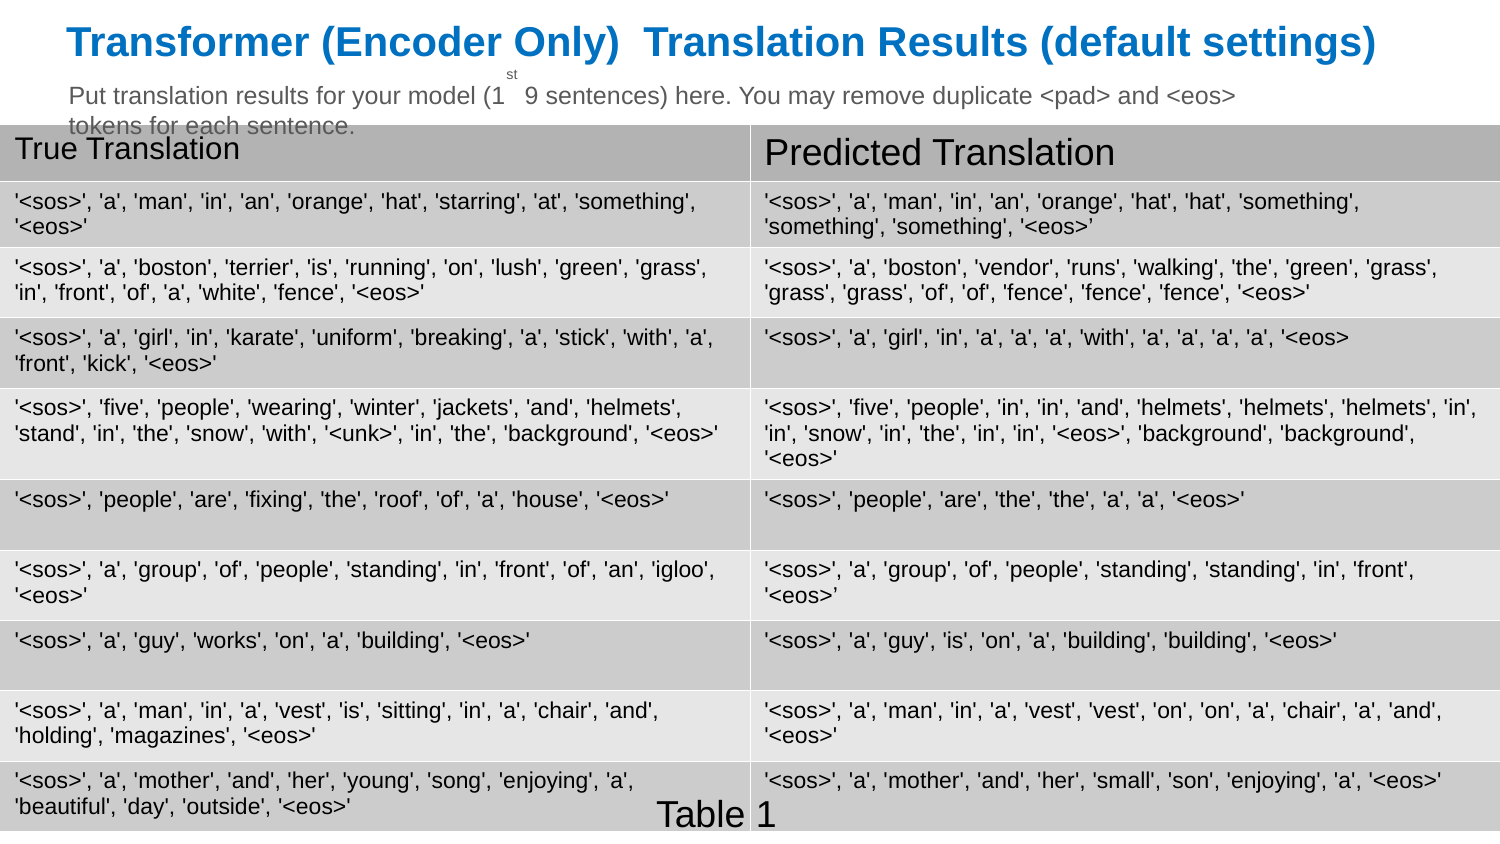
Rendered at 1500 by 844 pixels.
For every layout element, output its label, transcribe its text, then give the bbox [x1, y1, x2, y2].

text_box Put translation results for your model (1st 9 sentences) here. You may remove duplicate <pad> and <eos> tokens for each sentence. [53, 57, 1254, 156]
table_header Predicted Translation [751, 125, 1500, 181]
table_cell '<sos>', 'people', 'are', 'the', 'the', 'a', 'a', '<eos>' [751, 480, 1500, 550]
table_cell '<sos>', 'a', 'boston', 'vendor', 'runs', 'walking', 'the', 'green', 'grass', 'grass', 'grass', 'of', 'of', 'fence', 'fence', 'fence', '<eos>' [751, 248, 1500, 317]
table_header True Translation [0, 125, 750, 181]
table_cell '<sos>', 'a', 'girl', 'in', 'karate', 'uniform', 'breaking', 'a', 'stick', 'with', 'a', 'front', 'kick', '<eos>' [0, 318, 750, 388]
table_cell '<sos>', 'five', 'people', 'wearing', 'winter', 'jackets', 'and', 'helmets', 'stand', 'in', 'the', 'snow', 'with', '<unk>', 'in', 'the', 'background', '<eos>' [0, 389, 750, 479]
table_cell '<sos>', 'people', 'are', 'fixing', 'the', 'roof', 'of', 'a', 'house', '<eos>' [0, 480, 750, 550]
text_box Transformer (Encoder Only) Translation Results (default settings) [51, 0, 1449, 94]
table_cell '<sos>', 'a', 'group', 'of', 'people', 'standing', 'standing', 'in', 'front', '<eos>’ [751, 551, 1500, 620]
table_cell '<sos>', 'a', 'man', 'in', 'an', 'orange', 'hat', 'starring', 'at', 'something', '<eos>' [0, 182, 750, 247]
table_cell '<sos>', 'a', 'guy', 'works', 'on', 'a', 'building', '<eos>' [0, 621, 750, 690]
table_cell '<sos>', 'a', 'man', 'in', 'a', 'vest', 'vest', 'on', 'on', 'a', 'chair', 'a', 'and', '<eos>' [751, 691, 1500, 761]
table_cell '<sos>', 'a', 'guy', 'is', 'on', 'a', 'building', 'building', '<eos>' [751, 621, 1500, 690]
table_cell '<sos>', 'a', 'man', 'in', 'a', 'vest', 'is', 'sitting', 'in', 'a', 'chair', 'and', 'holding', 'magazines', '<eos>' [0, 691, 750, 761]
table_cell '<sos>', 'a', 'group', 'of', 'people', 'standing', 'in', 'front', 'of', 'an', 'igloo', '<eos>' [0, 551, 750, 620]
table_cell '<sos>', 'a', 'mother', 'and', 'her', 'young', 'song', 'enjoying', 'a', 'beautiful', 'day', 'outside', '<eos>' [0, 762, 750, 831]
table_cell '<sos>', 'a', 'man', 'in', 'an', 'orange', 'hat', 'hat', 'something', 'something', 'something', '<eos>’ [751, 182, 1500, 247]
table_cell '<sos>', 'five', 'people', 'in', 'in', 'and', 'helmets', 'helmets', 'helmets', 'in', 'in', 'snow', 'in', 'the', 'in', 'in', '<eos>', 'background', 'background', '<eos>' [751, 389, 1500, 479]
text_box Table 1 [641, 783, 806, 843]
table_cell '<sos>', 'a', 'boston', 'terrier', 'is', 'running', 'on', 'lush', 'green', 'grass', 'in', 'front', 'of', 'a', 'white', 'fence', '<eos>' [0, 248, 750, 317]
table_cell '<sos>', 'a', 'mother', 'and', 'her', 'small', 'son', 'enjoying', 'a', '<eos>' [751, 762, 1500, 831]
table_cell '<sos>', 'a', 'girl', 'in', 'a', 'a', 'a', 'with', 'a', 'a', 'a', 'a', '<eos> [751, 318, 1500, 388]
